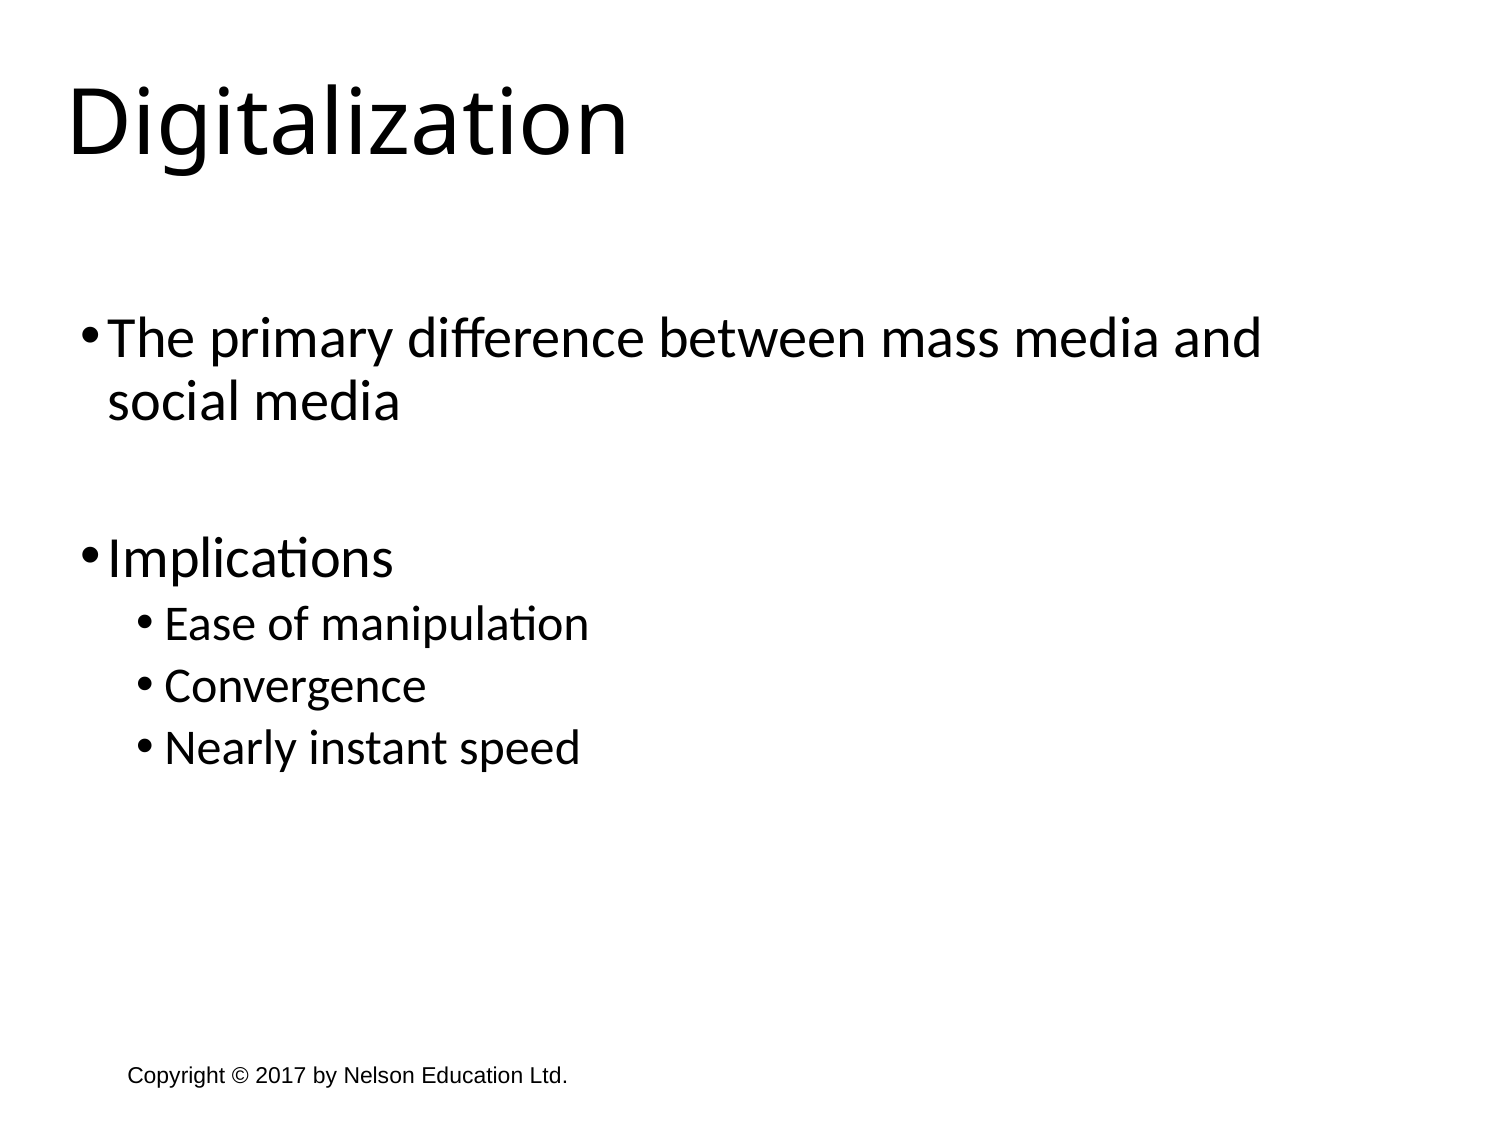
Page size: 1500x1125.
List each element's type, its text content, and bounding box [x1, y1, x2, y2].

text_box Digitalization [50, 67, 1424, 197]
list The primary difference between mass media and social media Implications Ease of manipulation Convergence Nearly instant speed [64, 299, 1359, 835]
